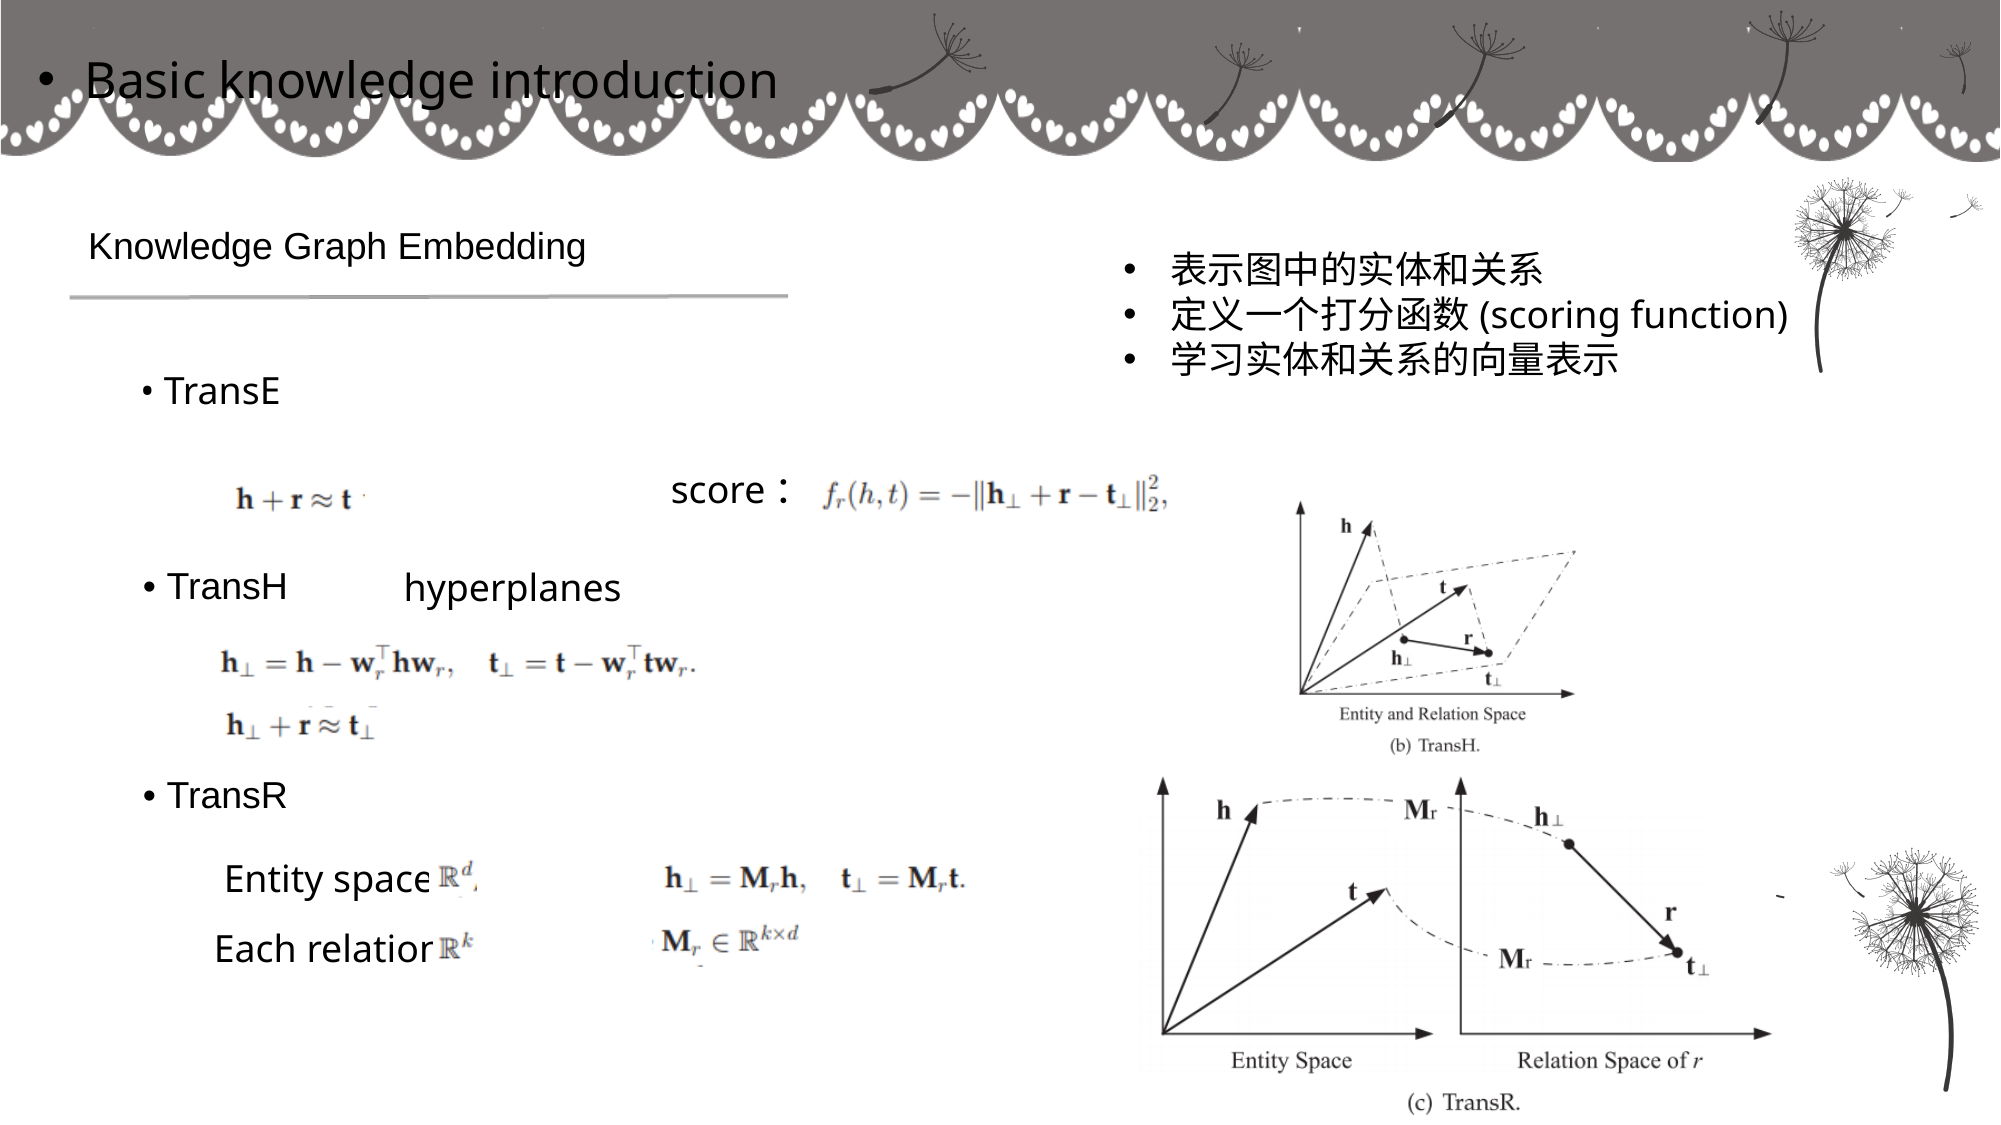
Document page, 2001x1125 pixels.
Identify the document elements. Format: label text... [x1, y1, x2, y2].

text_box Entity space [209, 847, 1138, 908]
picture [802, 470, 1187, 529]
picture [433, 928, 477, 970]
picture [208, 706, 378, 749]
text_box 表示图中的实体和关系 定义一个打分函数(scoring function) 学习实体和关系的向量表示 [1108, 238, 2000, 388]
text_box • TransR [128, 764, 303, 824]
picture [69, 294, 790, 300]
picture [1790, 177, 1983, 373]
picture [429, 855, 477, 898]
picture [183, 628, 723, 691]
picture [1138, 476, 1984, 1118]
text_box hyperplanes [388, 557, 637, 617]
text_box Knowledge Graph Embedding [73, 214, 602, 275]
picture [649, 848, 989, 906]
text_box • TransH [128, 554, 303, 615]
picture [652, 908, 808, 967]
picture [0, 0, 2000, 162]
picture [227, 482, 365, 520]
text_box Each relation [199, 917, 458, 978]
text_box • TransE [125, 359, 296, 419]
text_box score： [656, 458, 827, 519]
